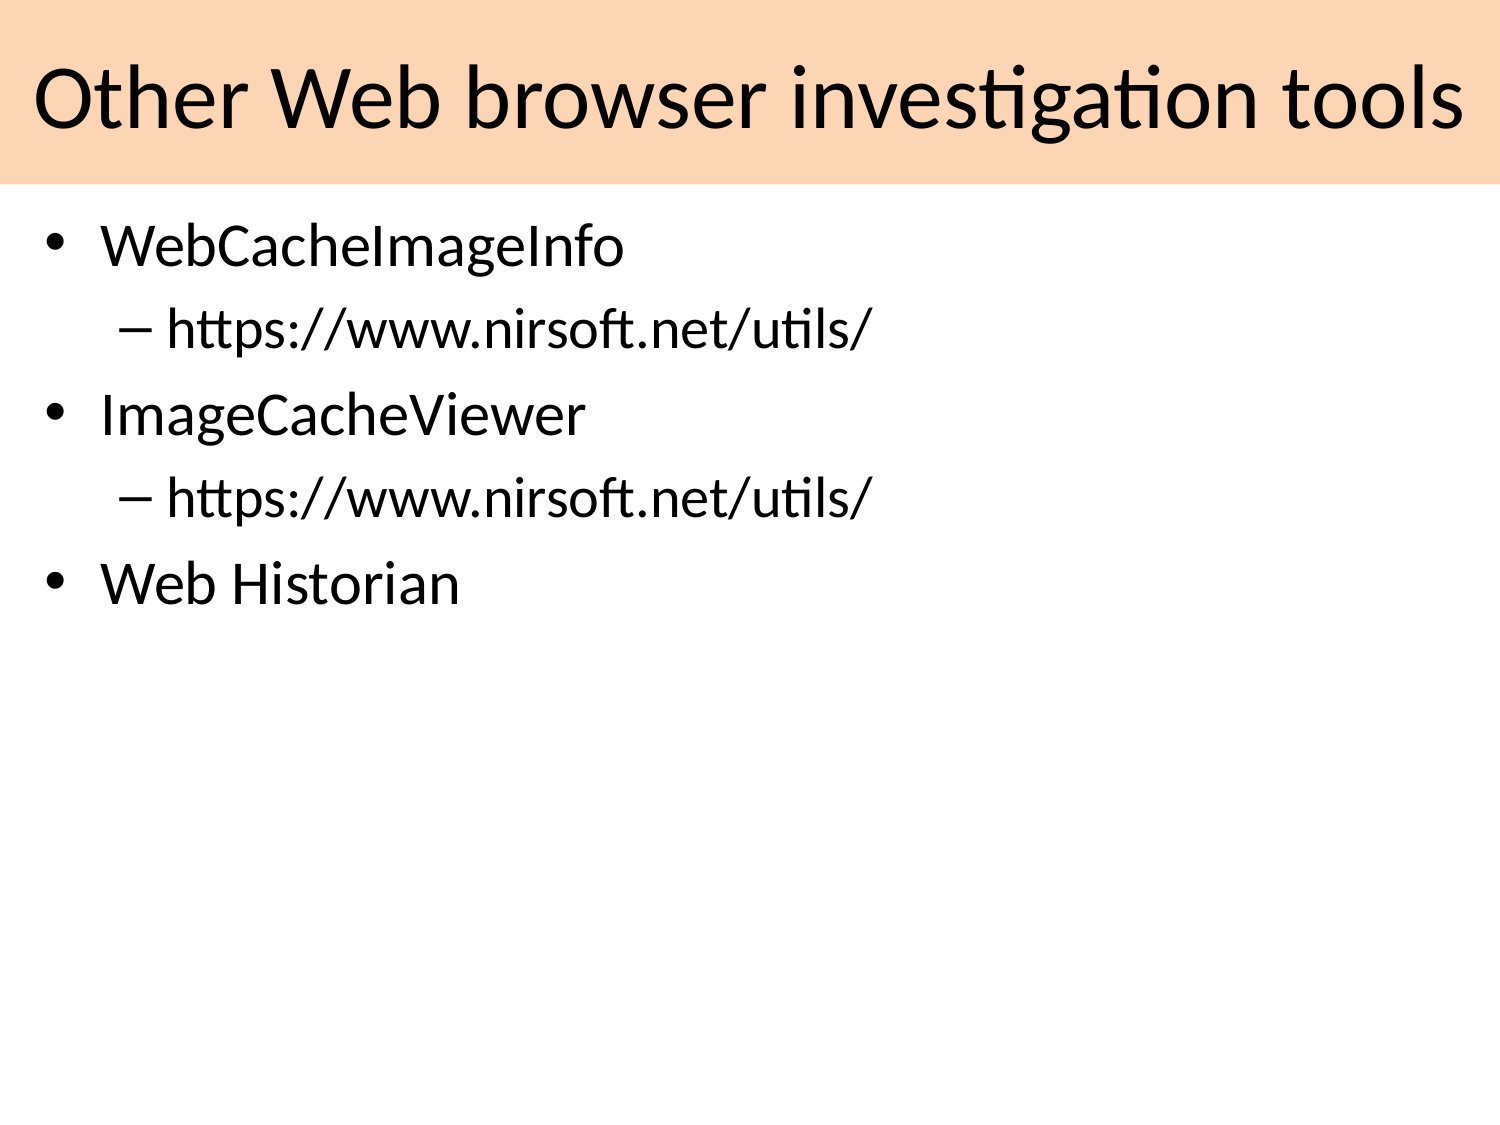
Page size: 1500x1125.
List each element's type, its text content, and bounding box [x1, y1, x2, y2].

list WebCacheImageInfo https://www.nirsoft.net/utils/ ImageCacheViewer https://www.nirsoft.net/utils/ Web Historian [29, 196, 1471, 1035]
title Other Web browser investigation tools [0, 0, 1500, 185]
